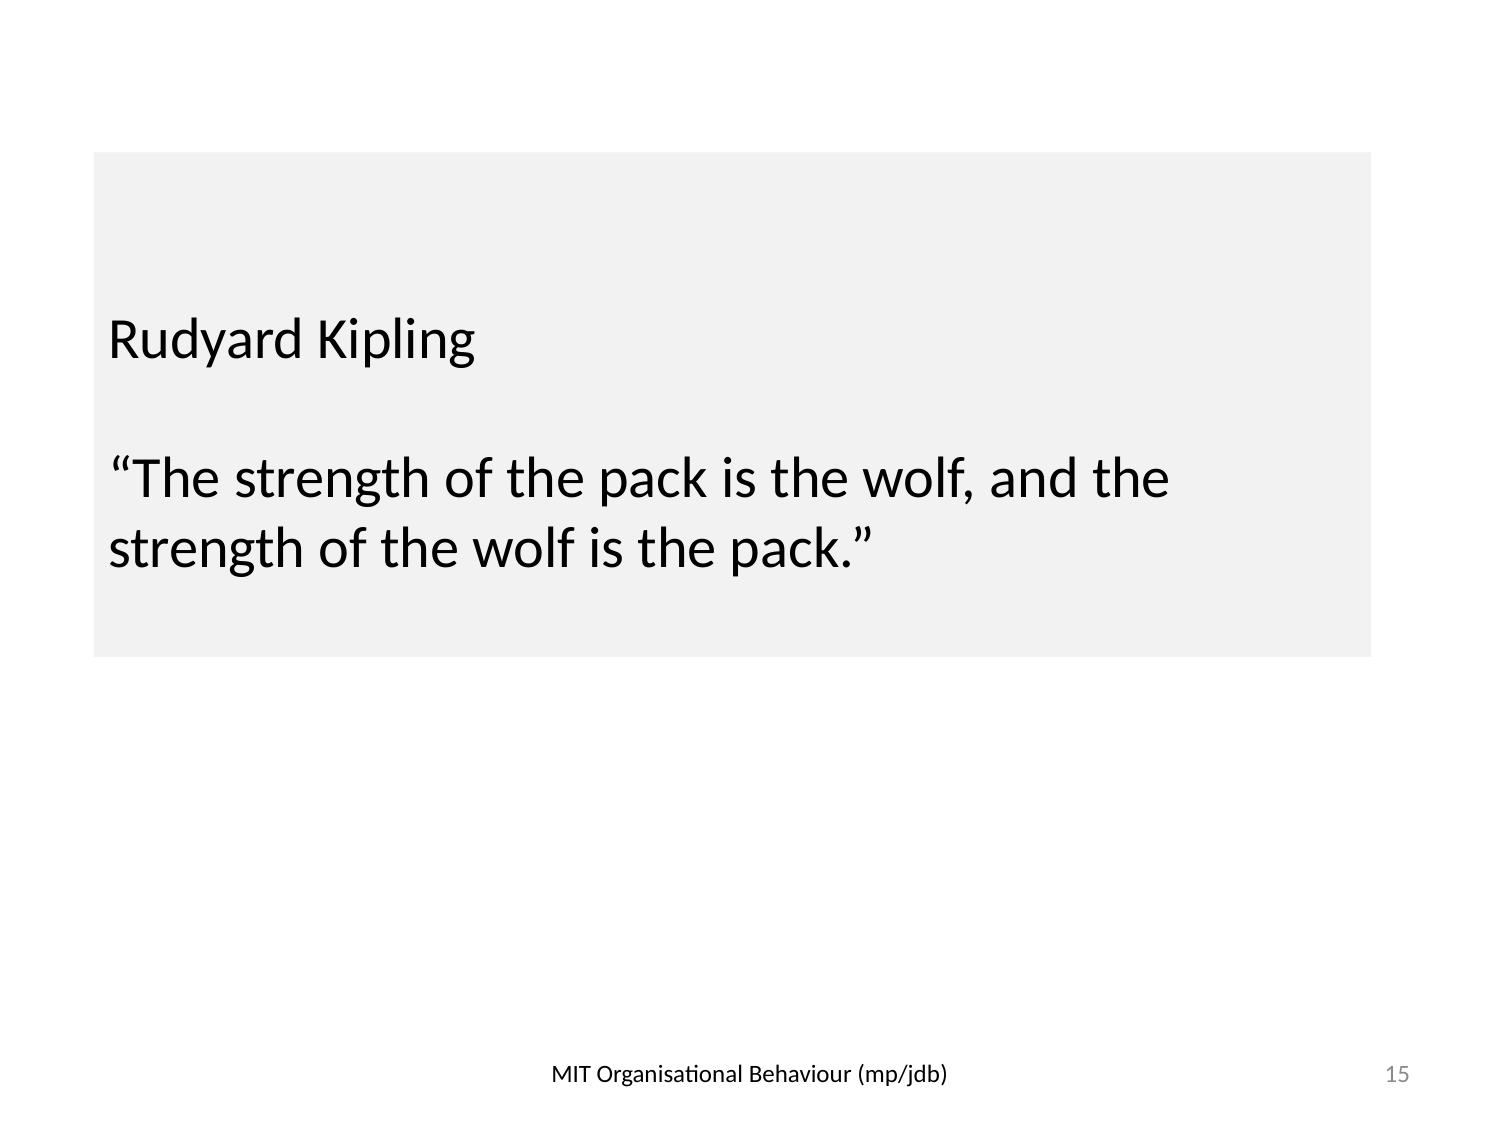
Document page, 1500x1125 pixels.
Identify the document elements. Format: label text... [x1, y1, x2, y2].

text_box Rudyard Kipling “The strength of the pack is the wolf, and the strength of the wolf is the pack.” [93, 152, 1371, 657]
footer MIT Organisational Behaviour (mp/jdb) [512, 1042, 988, 1103]
slide_number 15 [1074, 1042, 1425, 1103]
